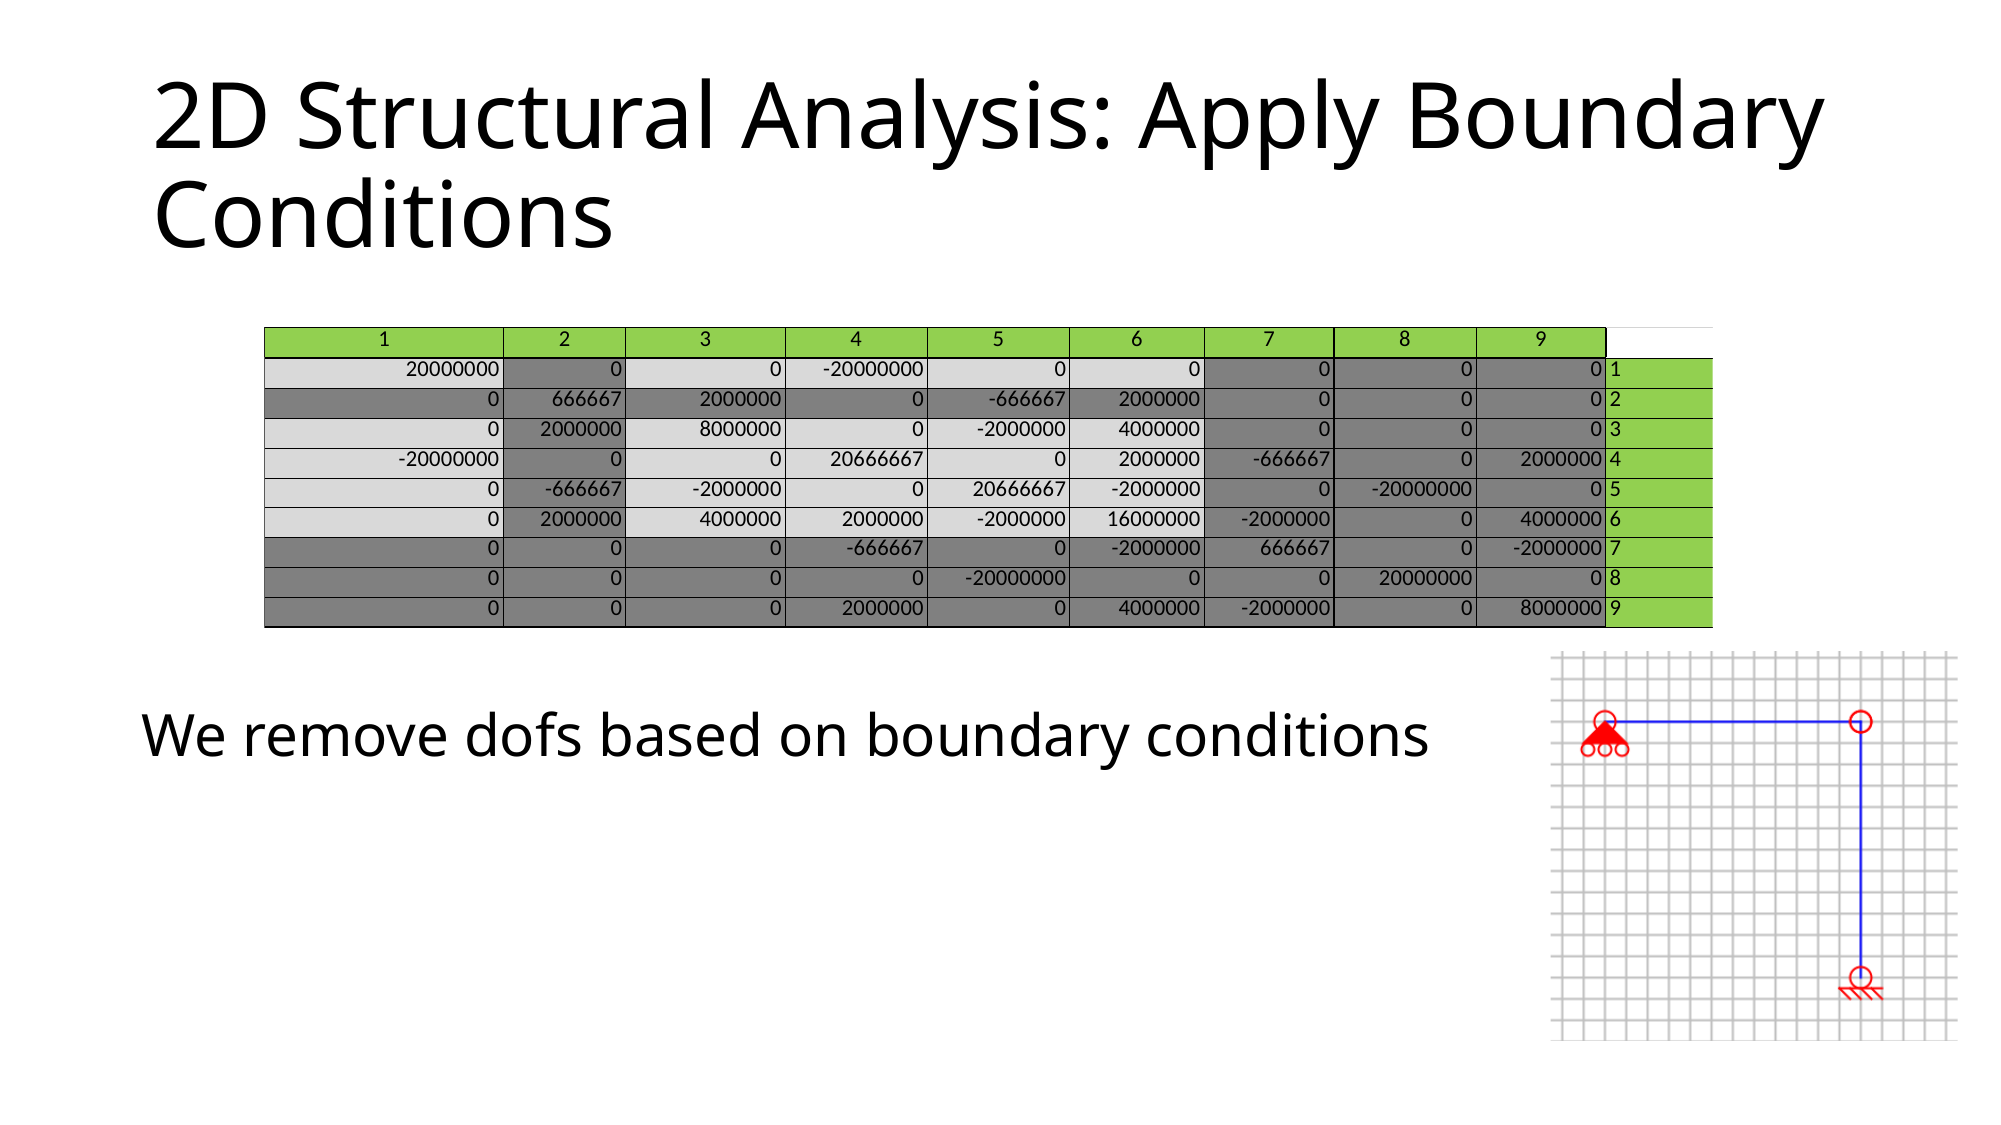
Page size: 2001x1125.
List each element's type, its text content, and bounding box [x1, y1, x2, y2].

picture [1549, 650, 1959, 1041]
list We remove dofs based on boundary conditions [126, 189, 1852, 903]
title 2D Structural Analysis: Apply Boundary Conditions [137, 59, 1863, 278]
picture [263, 326, 1714, 629]
